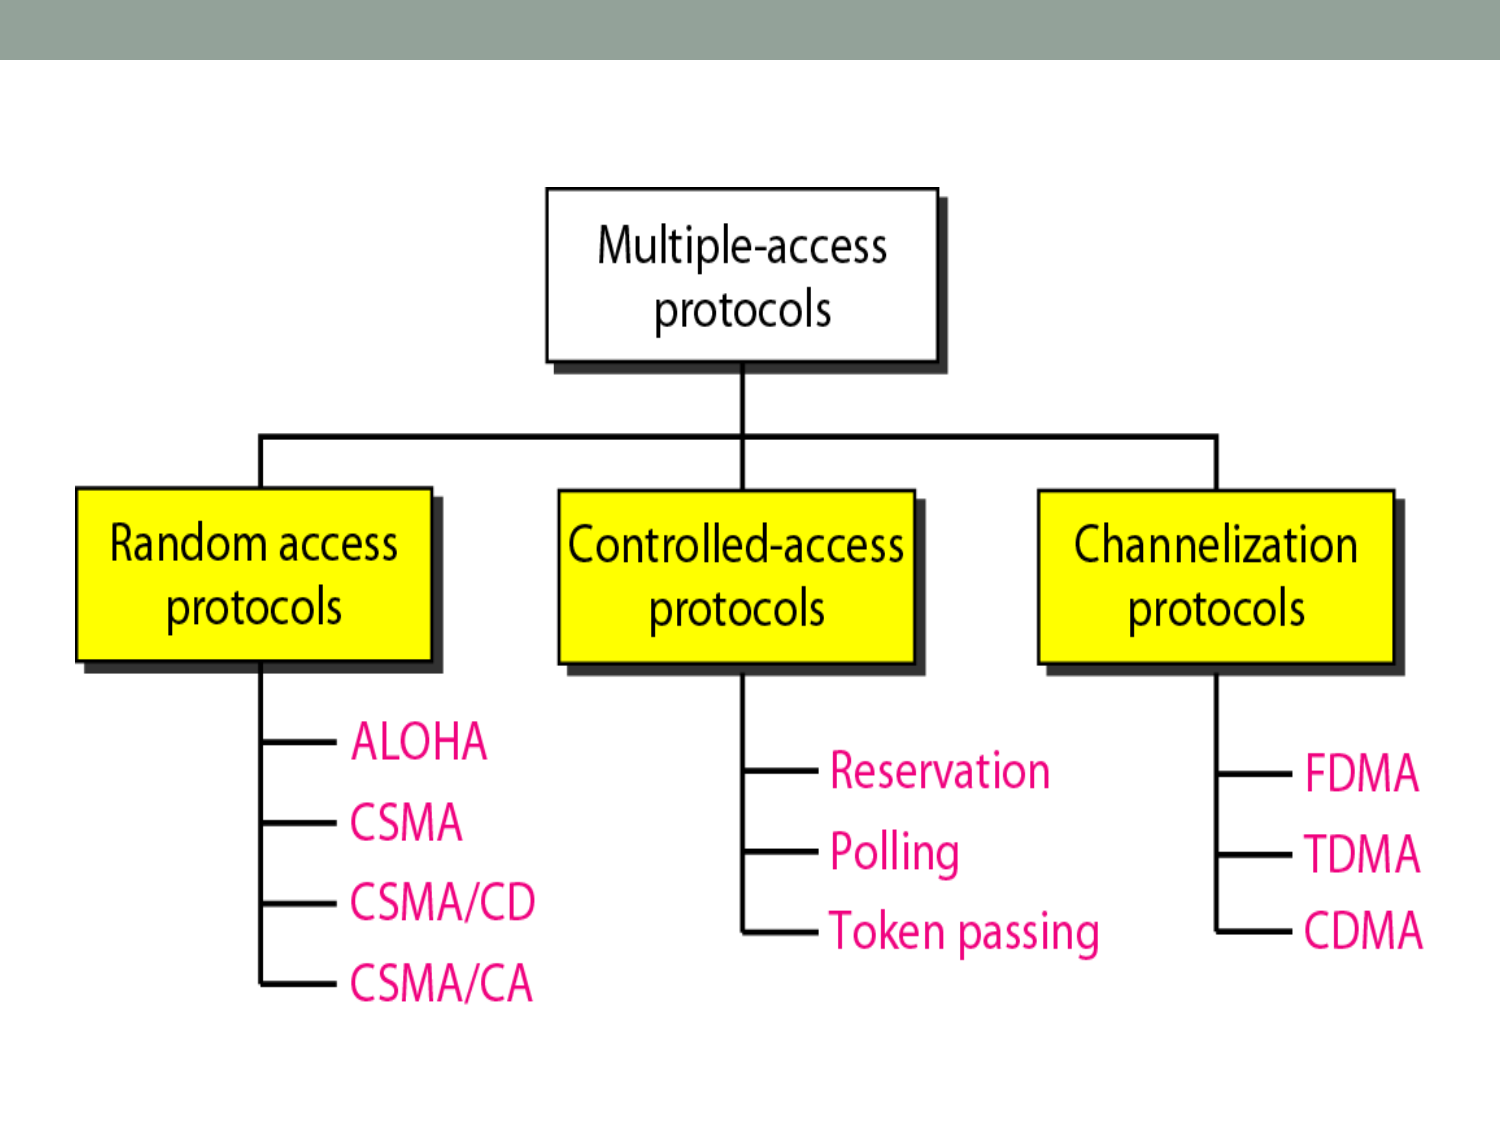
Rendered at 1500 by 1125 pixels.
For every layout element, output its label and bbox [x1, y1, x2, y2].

list [74, 187, 1426, 1016]
